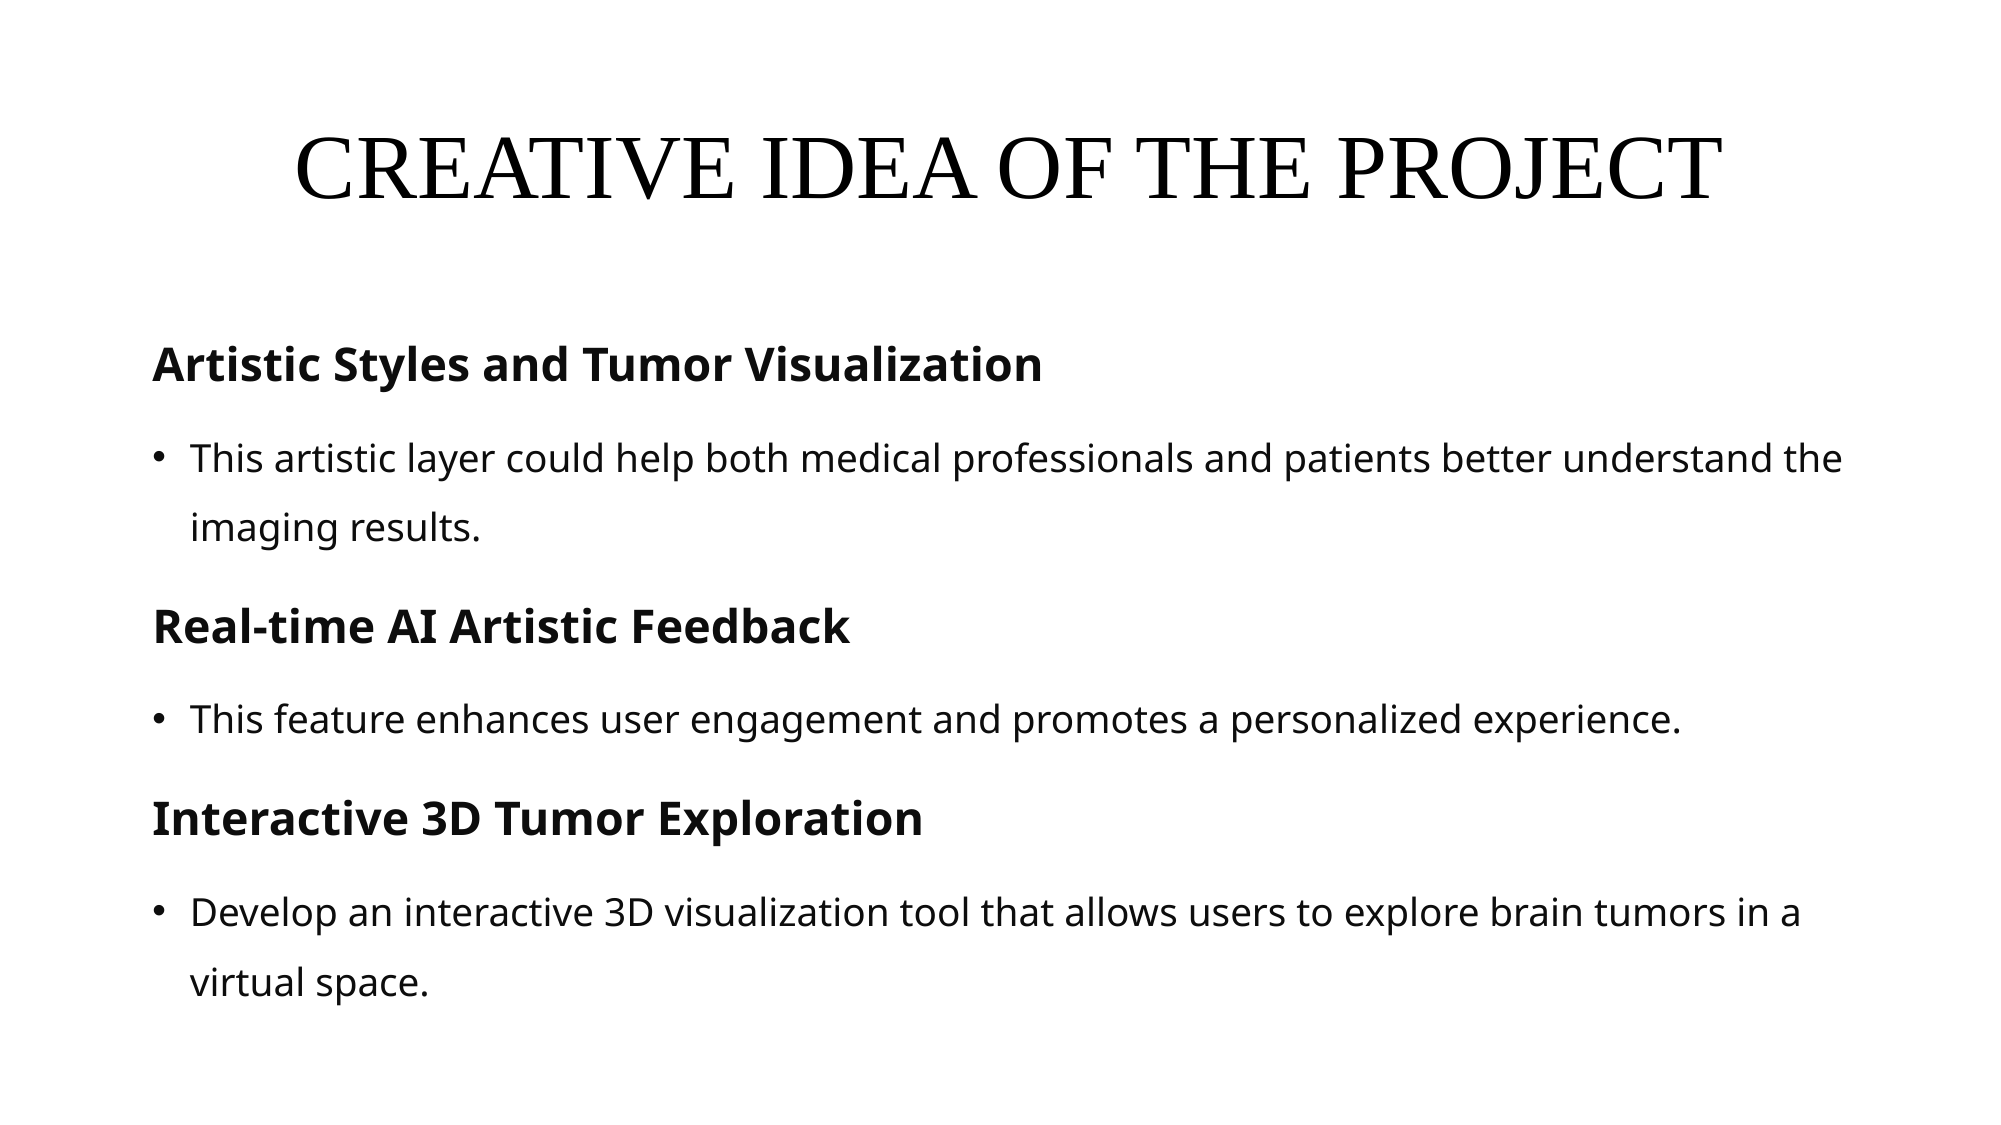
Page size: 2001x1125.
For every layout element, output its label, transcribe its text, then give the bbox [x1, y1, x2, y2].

title CREATIVE IDEA OF THE PROJECT [137, 59, 1863, 278]
list Artistic Styles and Tumor Visualization This artistic layer could help both medical professionals and patients better understand the imaging results. Real-time AI Artistic Feedback This feature enhances user engagement and promotes a personalized experience. Interactive 3D Tumor Exploration Develop an interactive 3D visualization tool that allows users to explore brain tumors in a virtual space. [137, 299, 1863, 1014]
